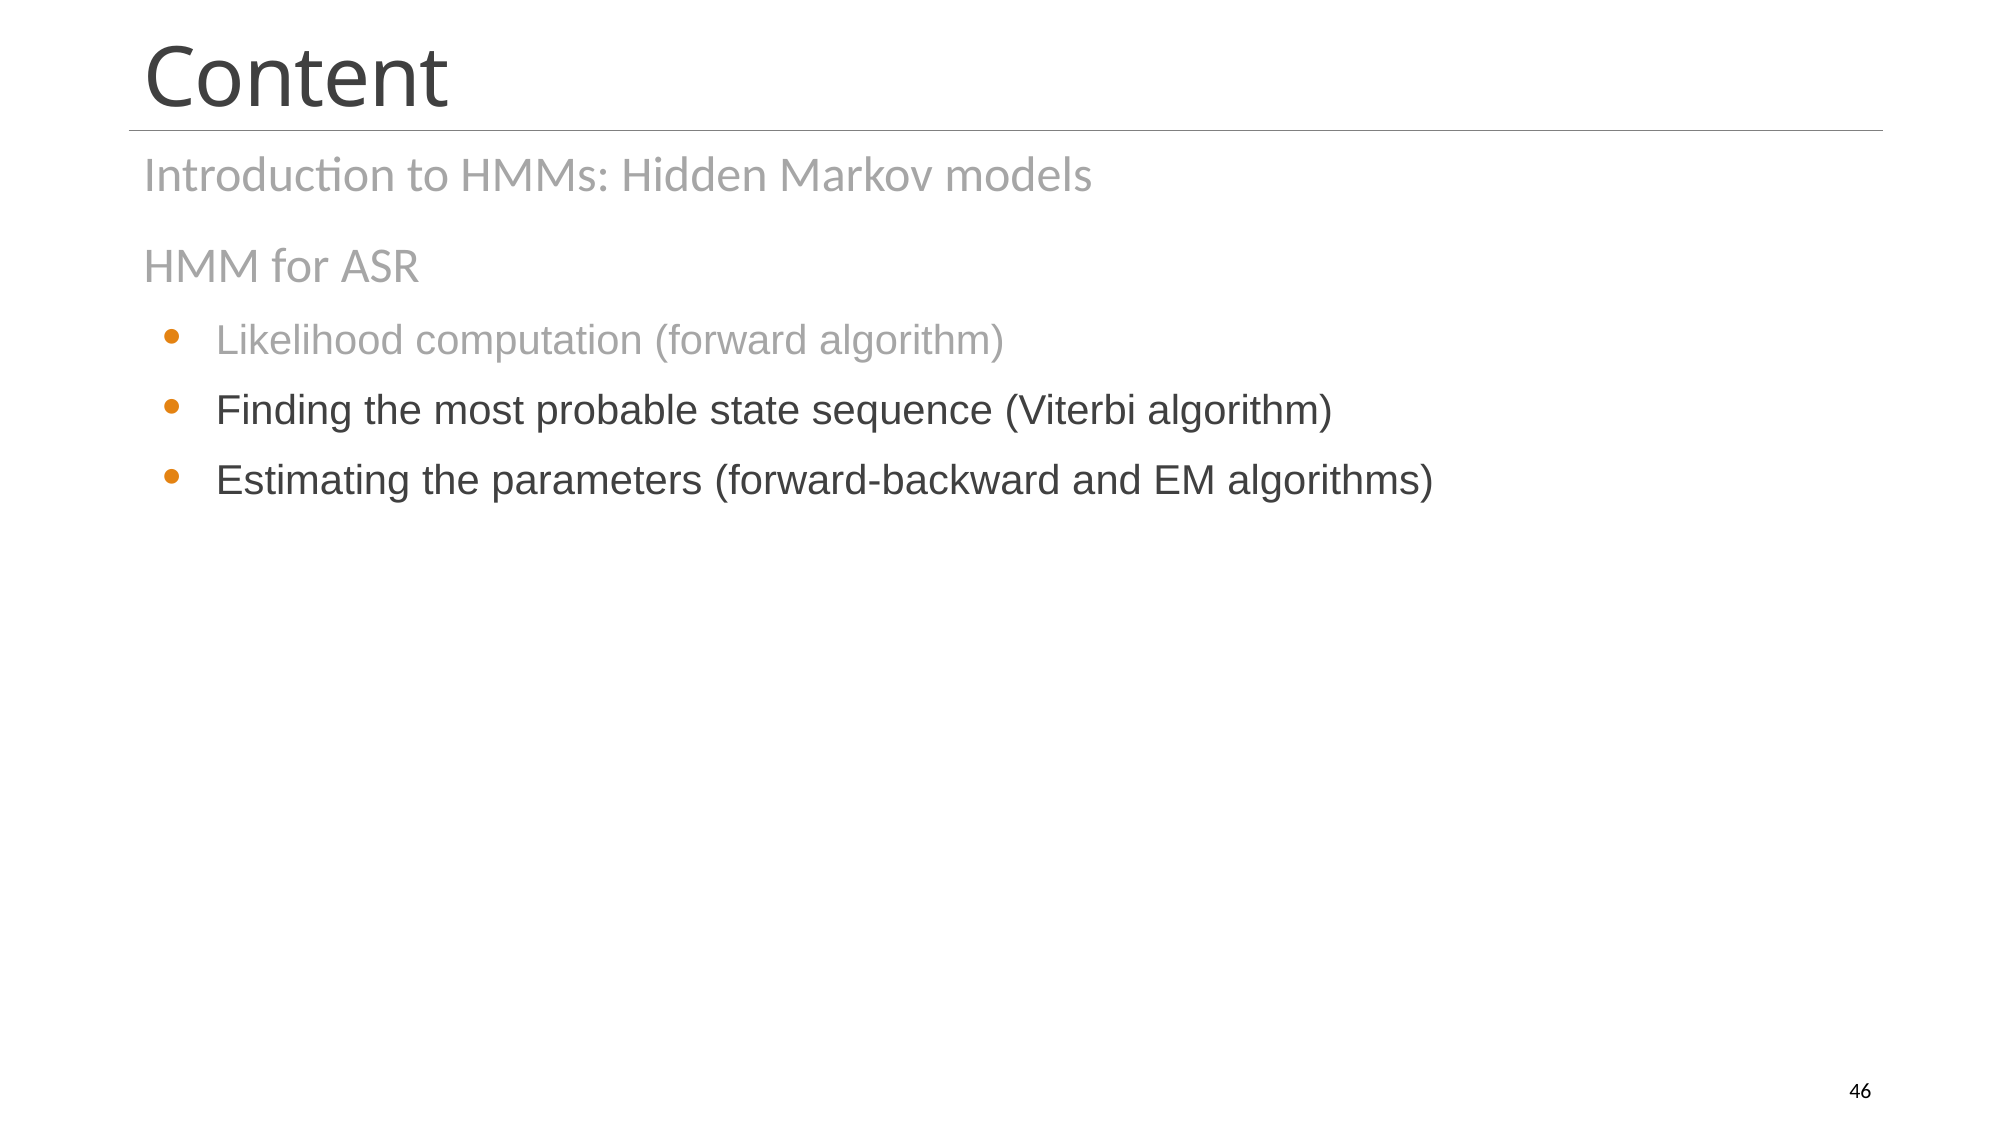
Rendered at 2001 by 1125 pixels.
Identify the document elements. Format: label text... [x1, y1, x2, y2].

list Introduction to HMMs: Hidden Markov models HMM for ASR Likelihood computation (forward algorithm) Finding the most probable state sequence (Viterbi algorithm) Estimating the parameters (forward-backward and EM algorithms) [128, 140, 1883, 1034]
slide_number 46 [1671, 1059, 1887, 1120]
title Content [128, 19, 1883, 131]
